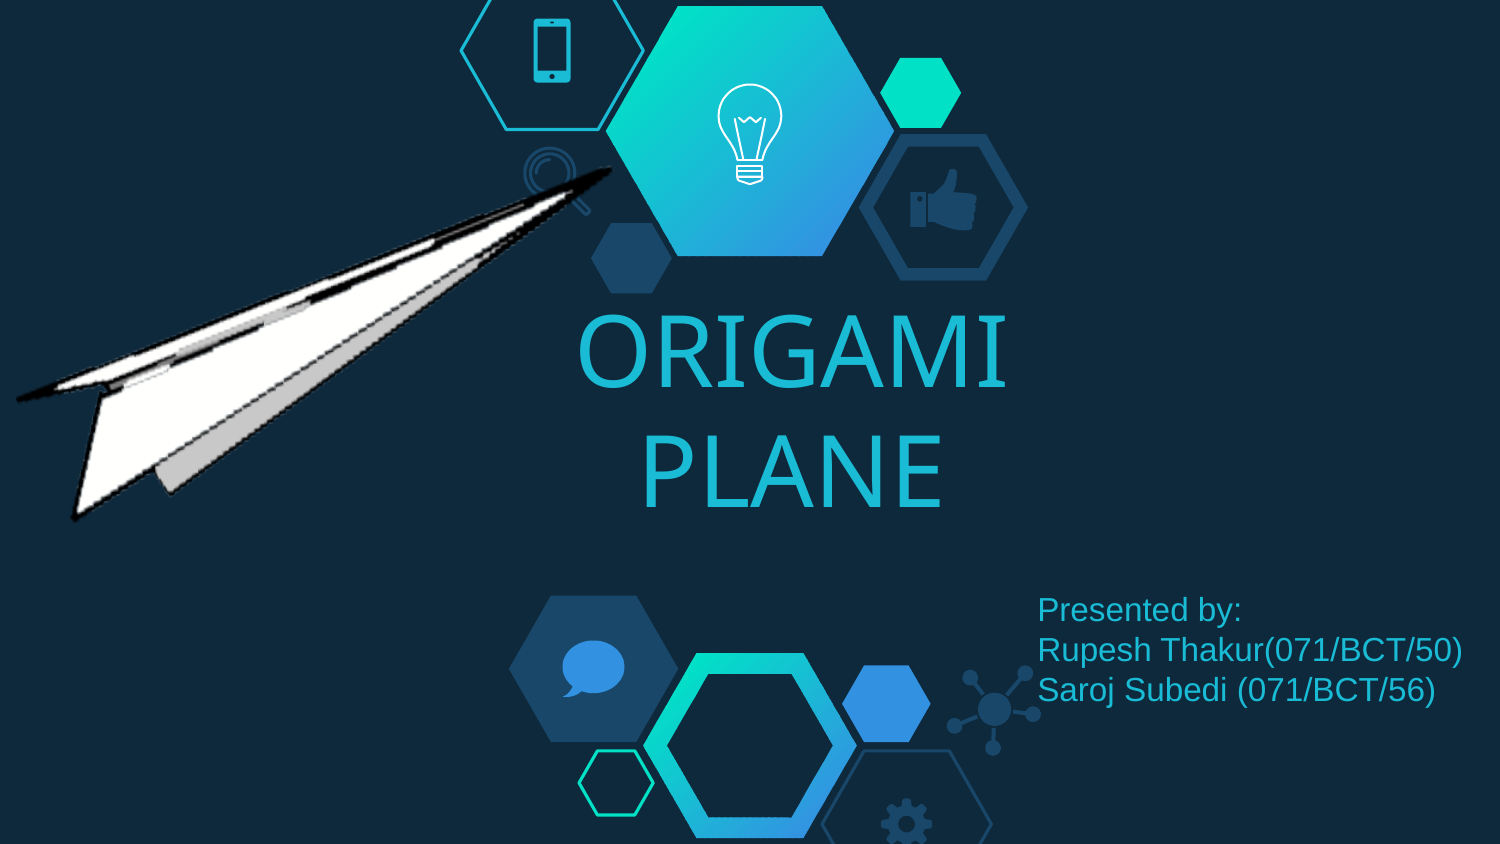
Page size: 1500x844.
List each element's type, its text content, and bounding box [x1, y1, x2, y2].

text_box Presented by: Rupesh Thakur(071/BCT/50) Saroj Subedi (071/BCT/56) [1022, 581, 1500, 716]
picture [0, 0, 989, 844]
title ORIGAMI PLANE [938, 312, 1313, 503]
